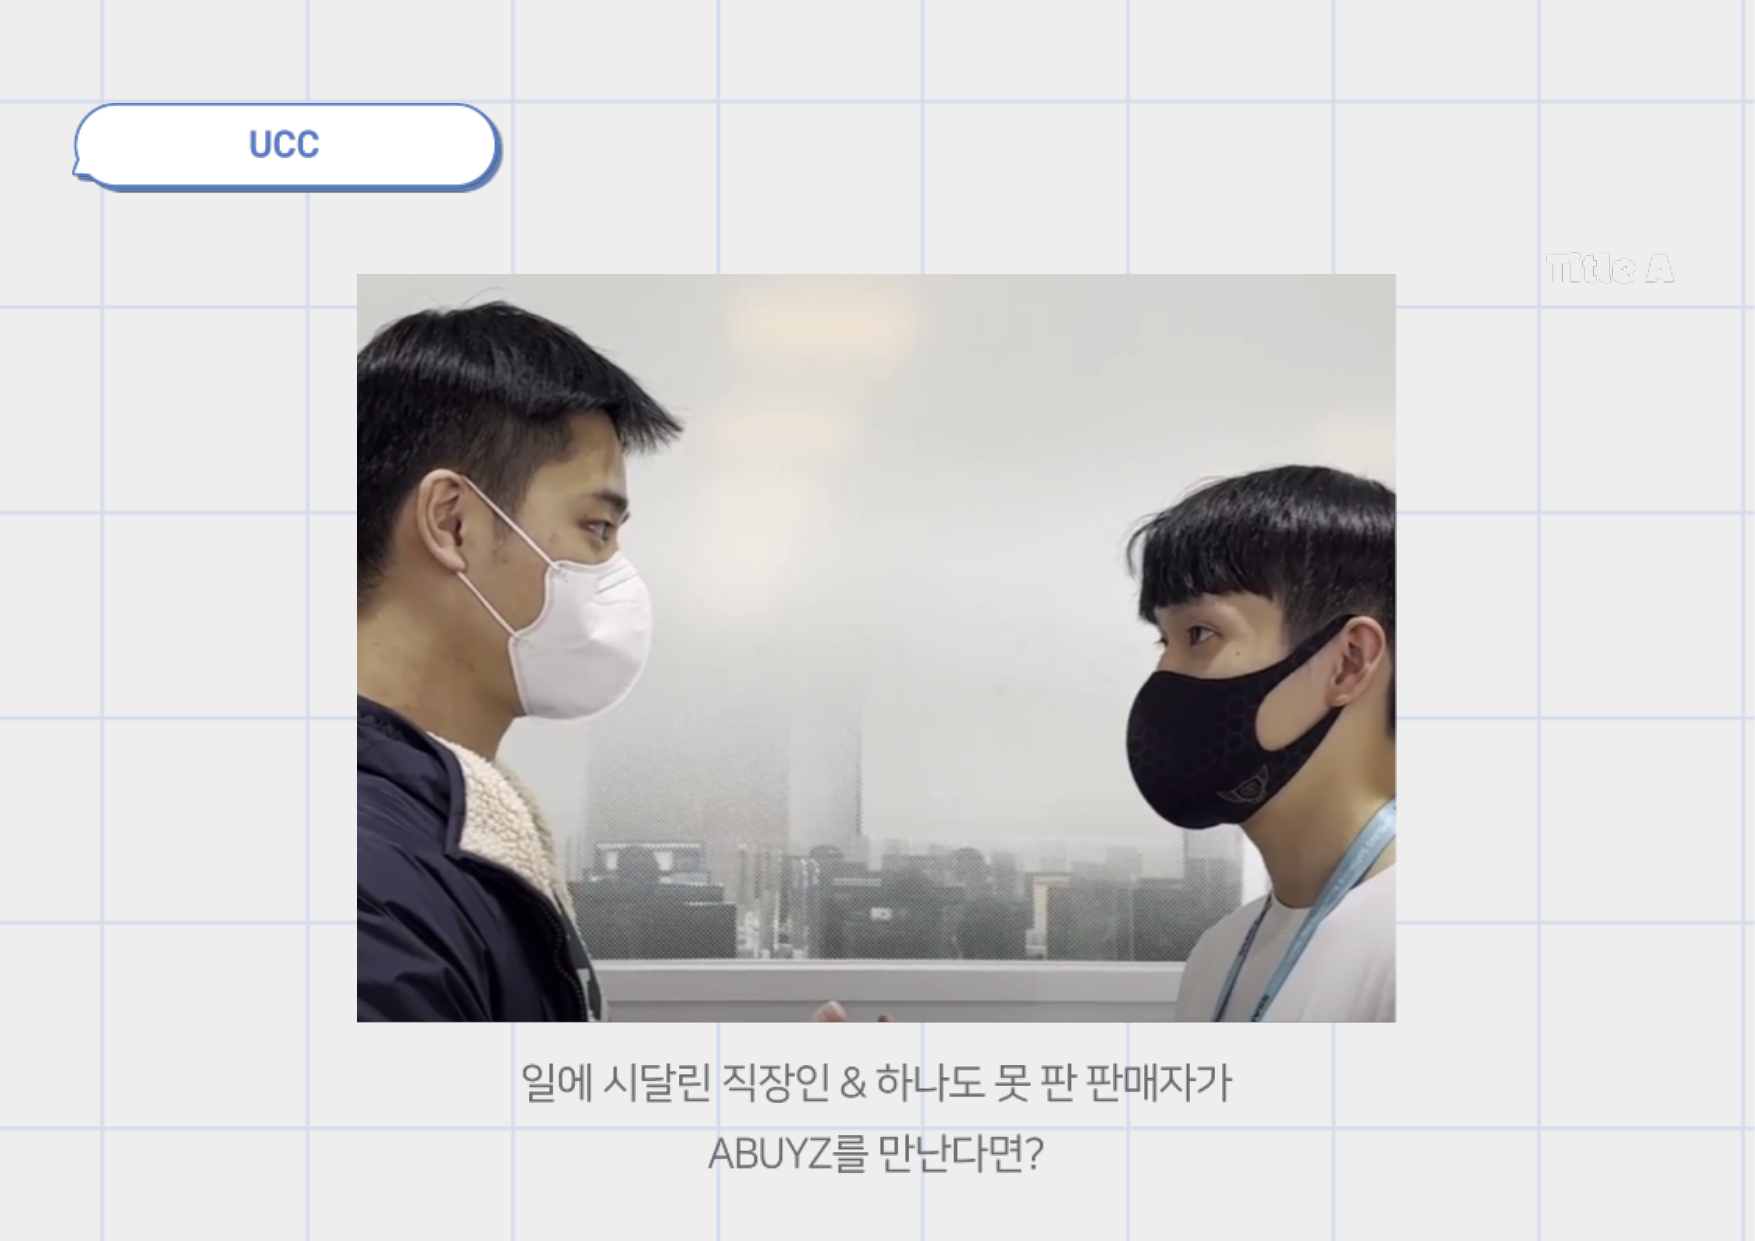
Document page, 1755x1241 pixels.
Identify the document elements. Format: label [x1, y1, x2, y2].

picture [108, 115, 337, 183]
picture [1420, 241, 1691, 307]
text_box [0, 0, 1755, 1241]
text_box [357, 274, 1398, 1024]
picture [461, 1050, 1255, 1198]
text_box [71, 102, 498, 188]
